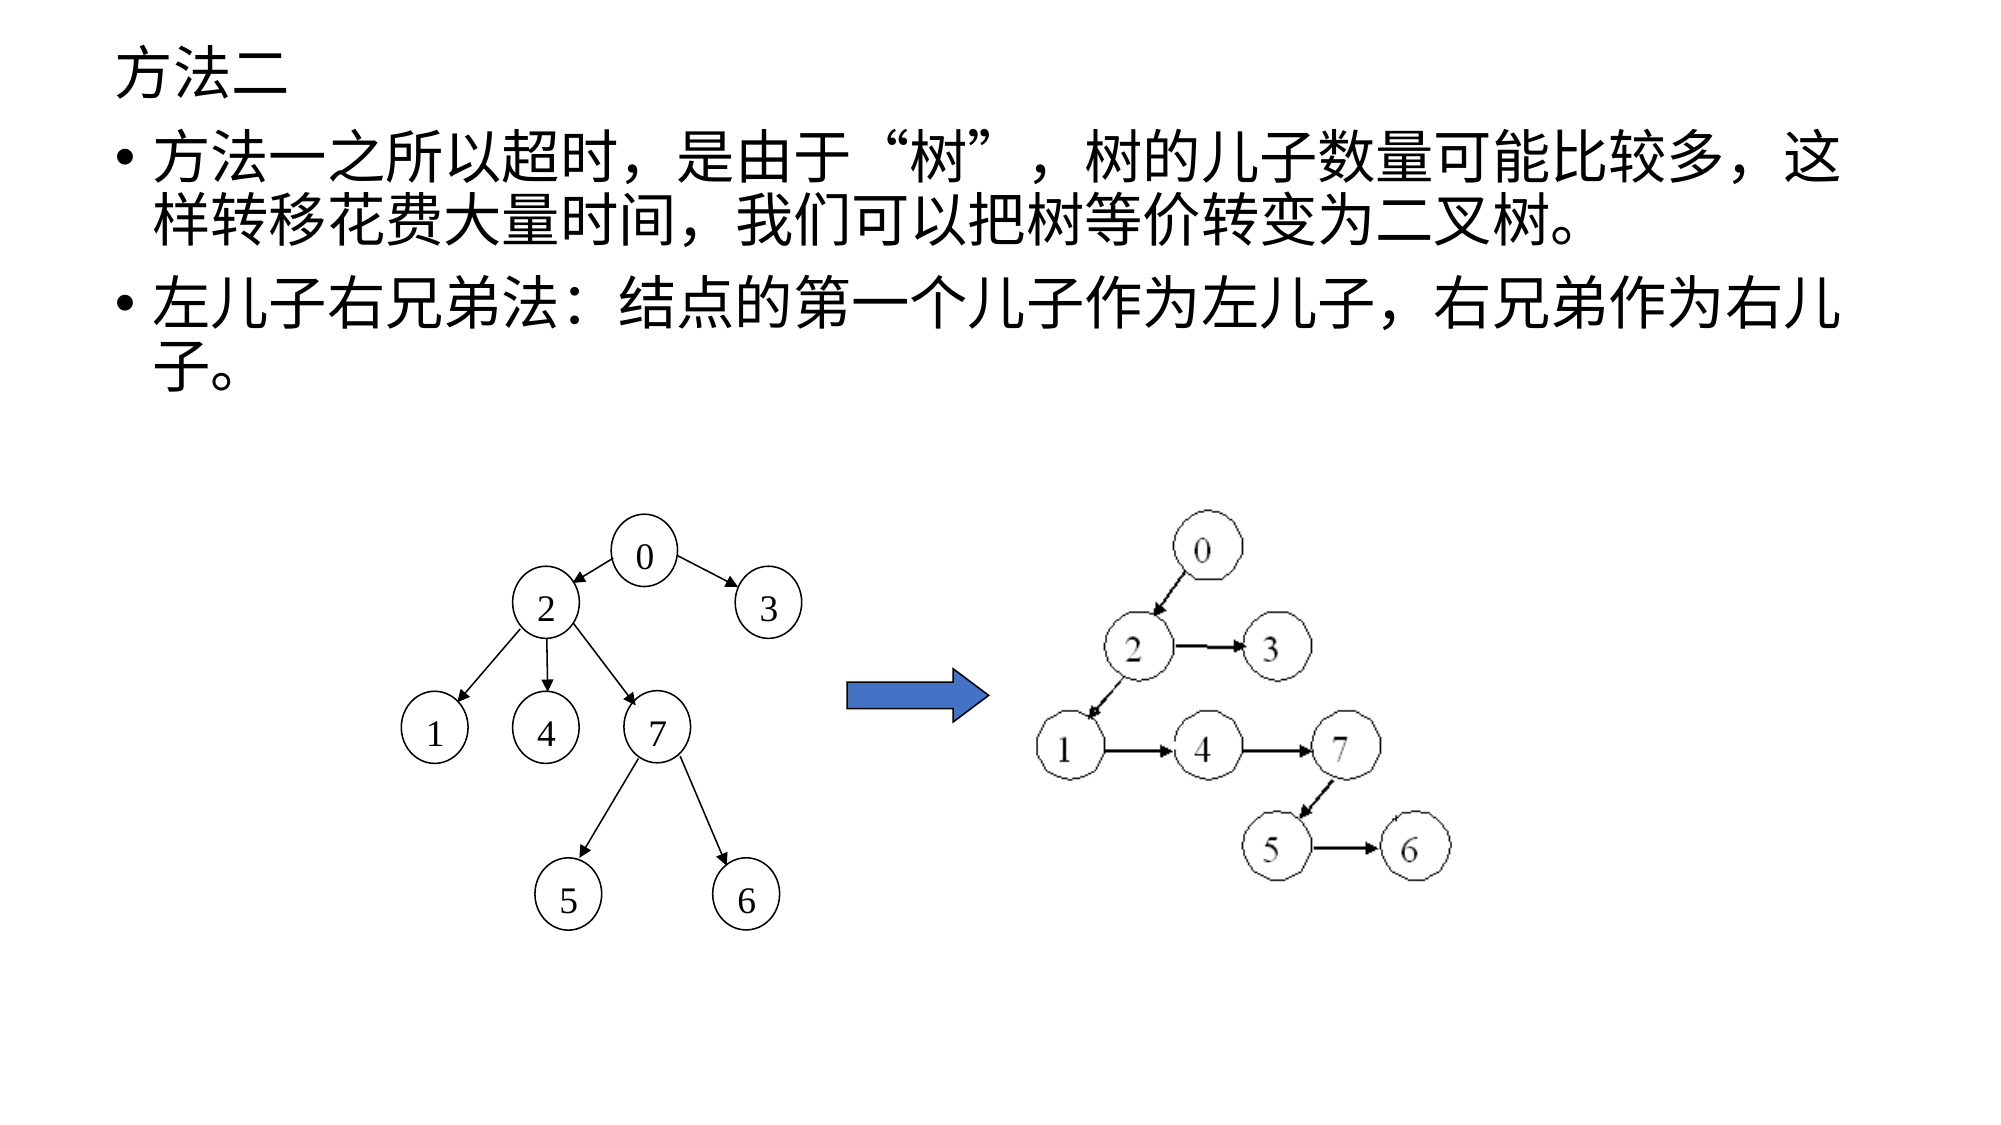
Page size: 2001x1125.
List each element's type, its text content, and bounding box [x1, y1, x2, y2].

list 方法二 方法一之所以超时，是由于“树”，树的儿子数量可能比较多，这样转移花费大量时间，我们可以把树等价转变为二叉树。 左儿子右兄弟法：结点的第一个儿子作为左儿子，右兄弟作为右儿子。 [99, 36, 1910, 1104]
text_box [356, 503, 847, 1006]
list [1035, 491, 1474, 990]
text_box [847, 668, 989, 722]
